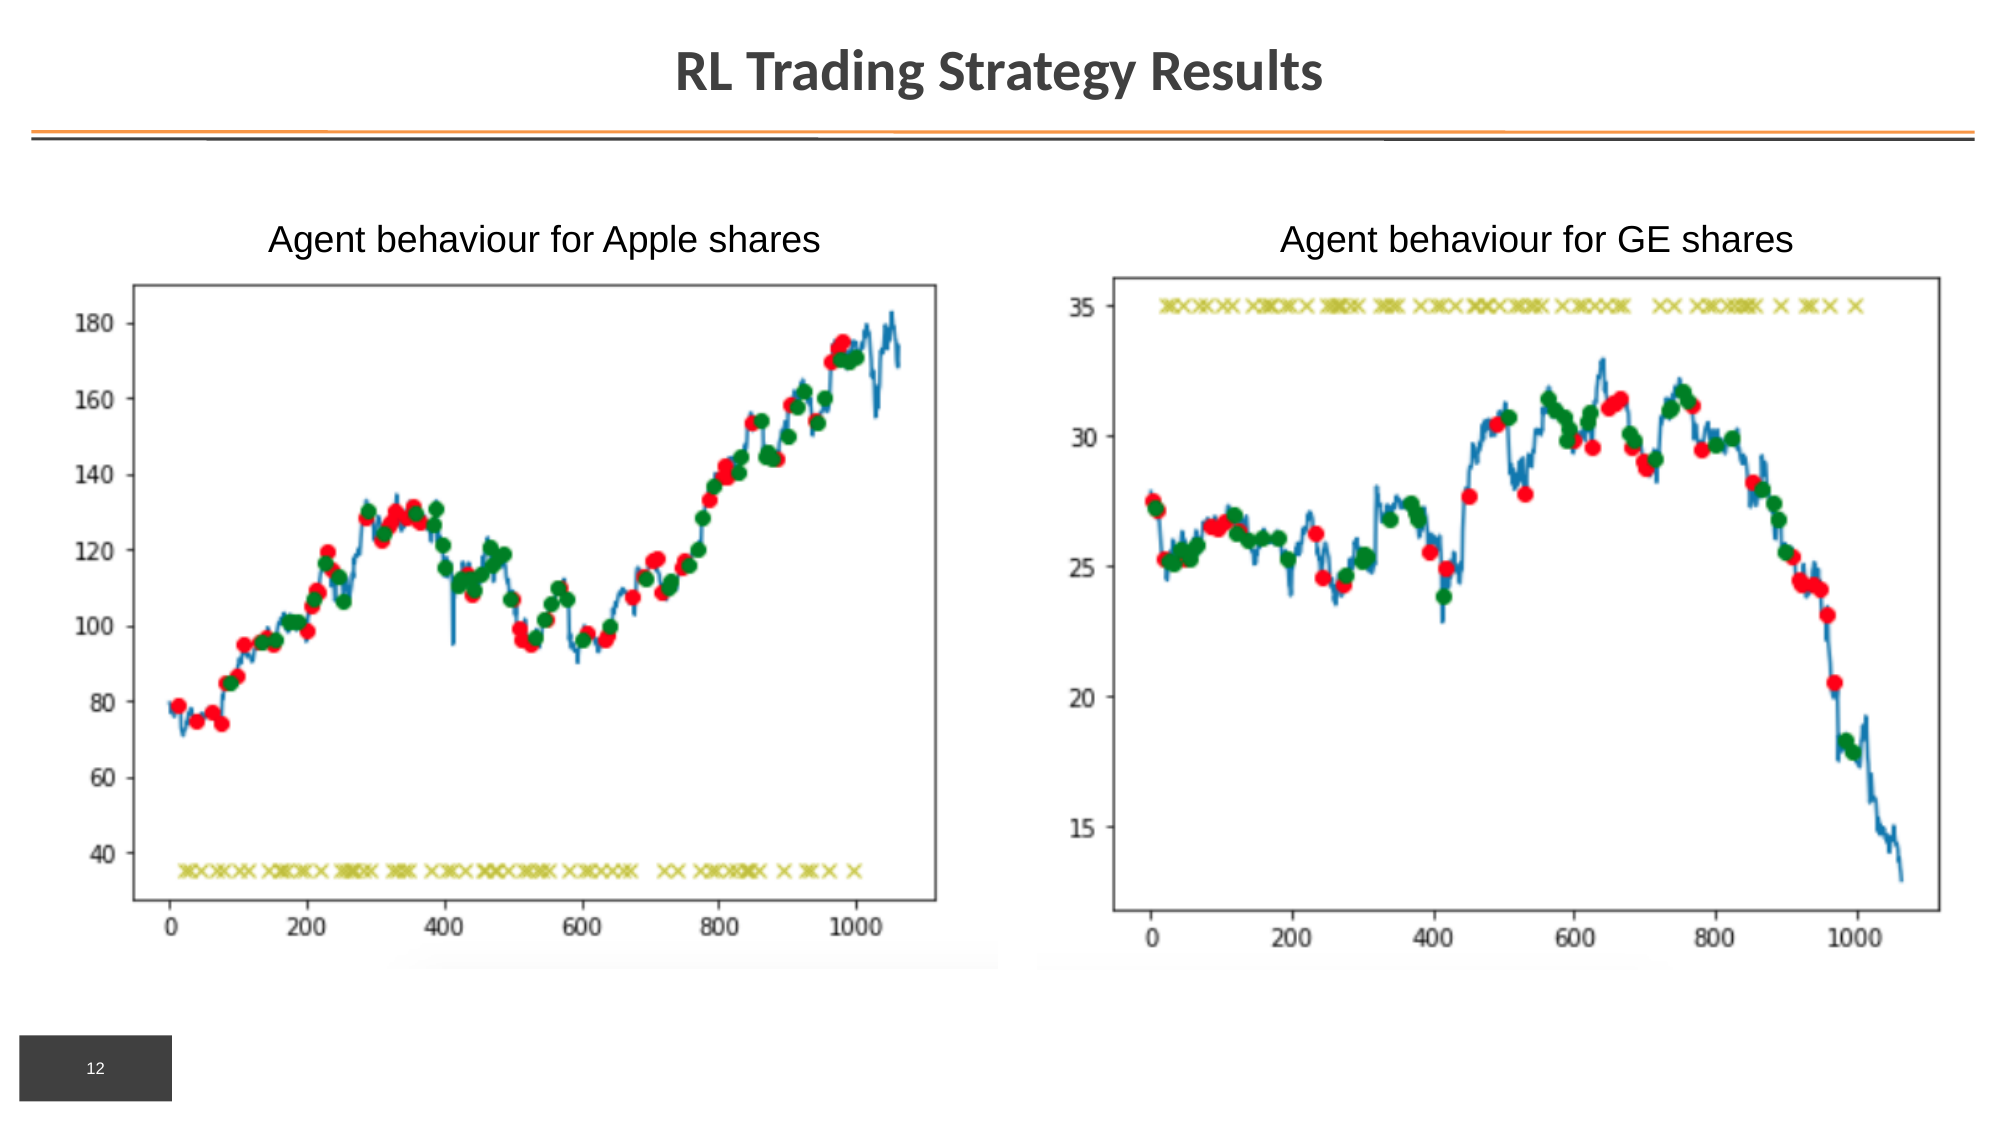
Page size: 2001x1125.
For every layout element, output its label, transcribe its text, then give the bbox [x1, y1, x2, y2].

text_box Agent behaviour for GE shares [1265, 207, 1810, 236]
text_box Agent behaviour for Apple shares [253, 207, 837, 260]
title RL Trading Strategy Results [287, 6, 1713, 128]
picture [1037, 238, 2000, 971]
text_box 12 [19, 1035, 172, 1102]
picture [35, 262, 999, 969]
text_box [31, 131, 1975, 140]
